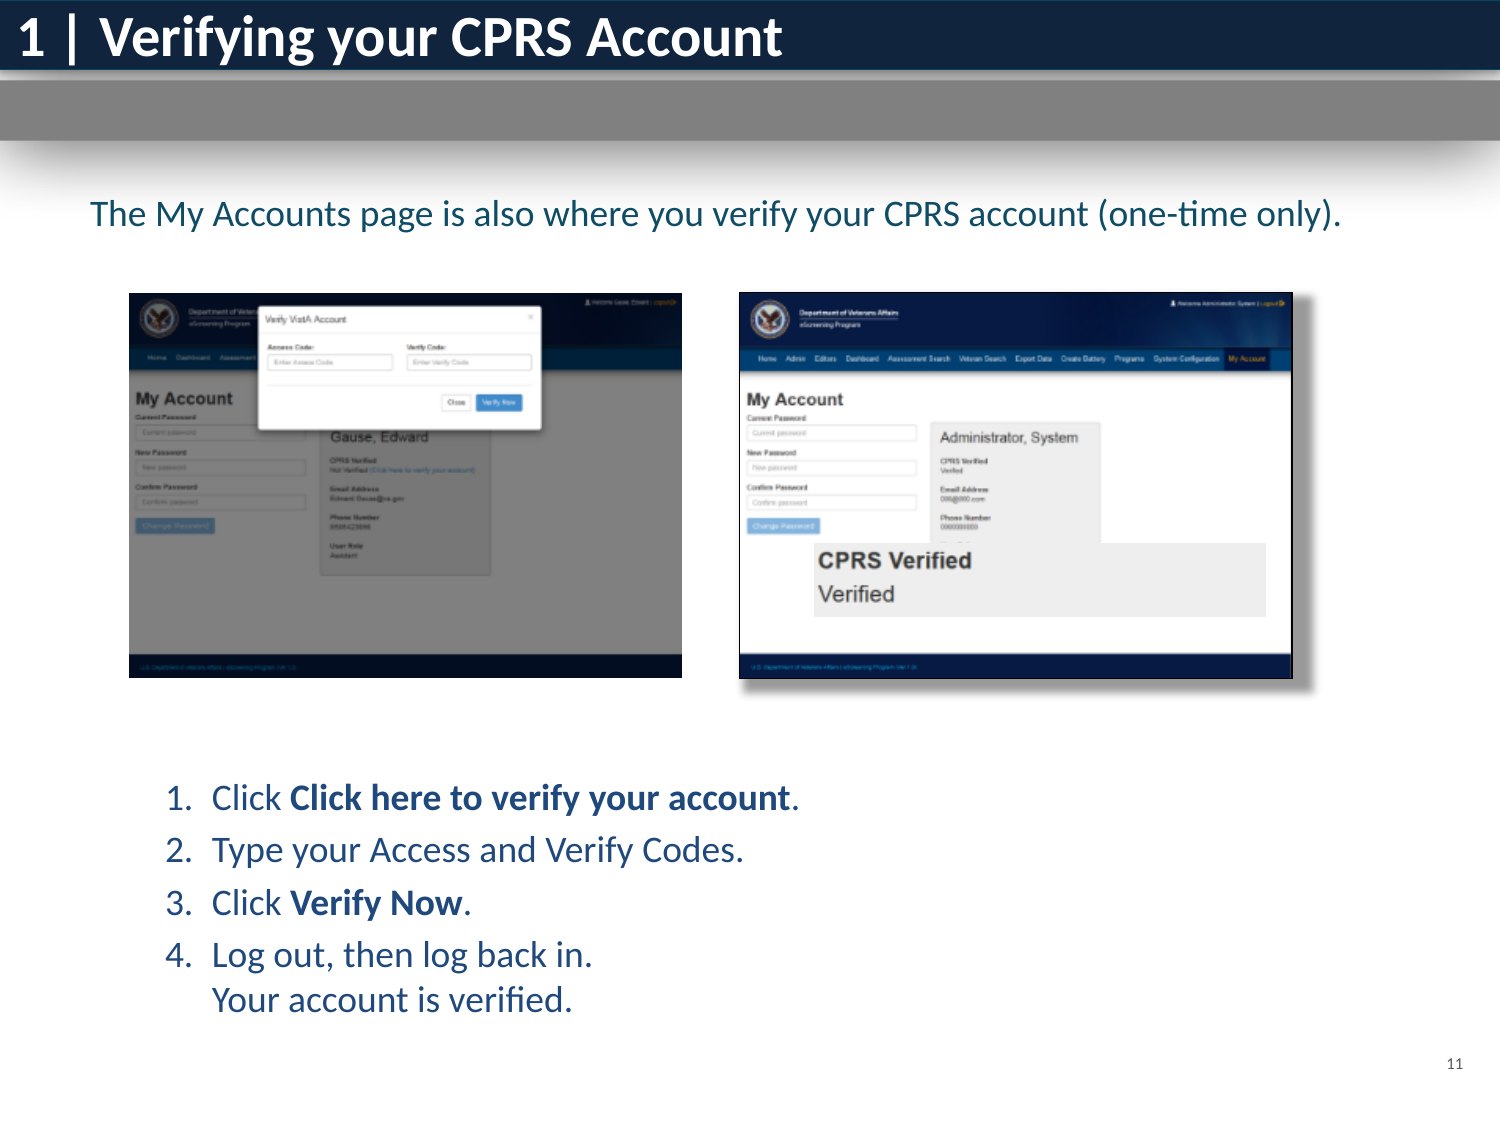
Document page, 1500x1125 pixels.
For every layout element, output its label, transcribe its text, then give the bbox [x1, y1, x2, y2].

slide_number 11 [1403, 1032, 1479, 1093]
list The My Accounts page is also where you verify your CPRS account (one-time only). Click Click here to verify your account. Type your Access and Verify Codes. Click Verify Now. Log out, then log back in. Your account is verified. [75, 181, 1425, 1012]
picture [739, 292, 1292, 679]
title 1 | Verifying your CPRS Account [1, 4, 1447, 63]
picture [128, 292, 682, 679]
